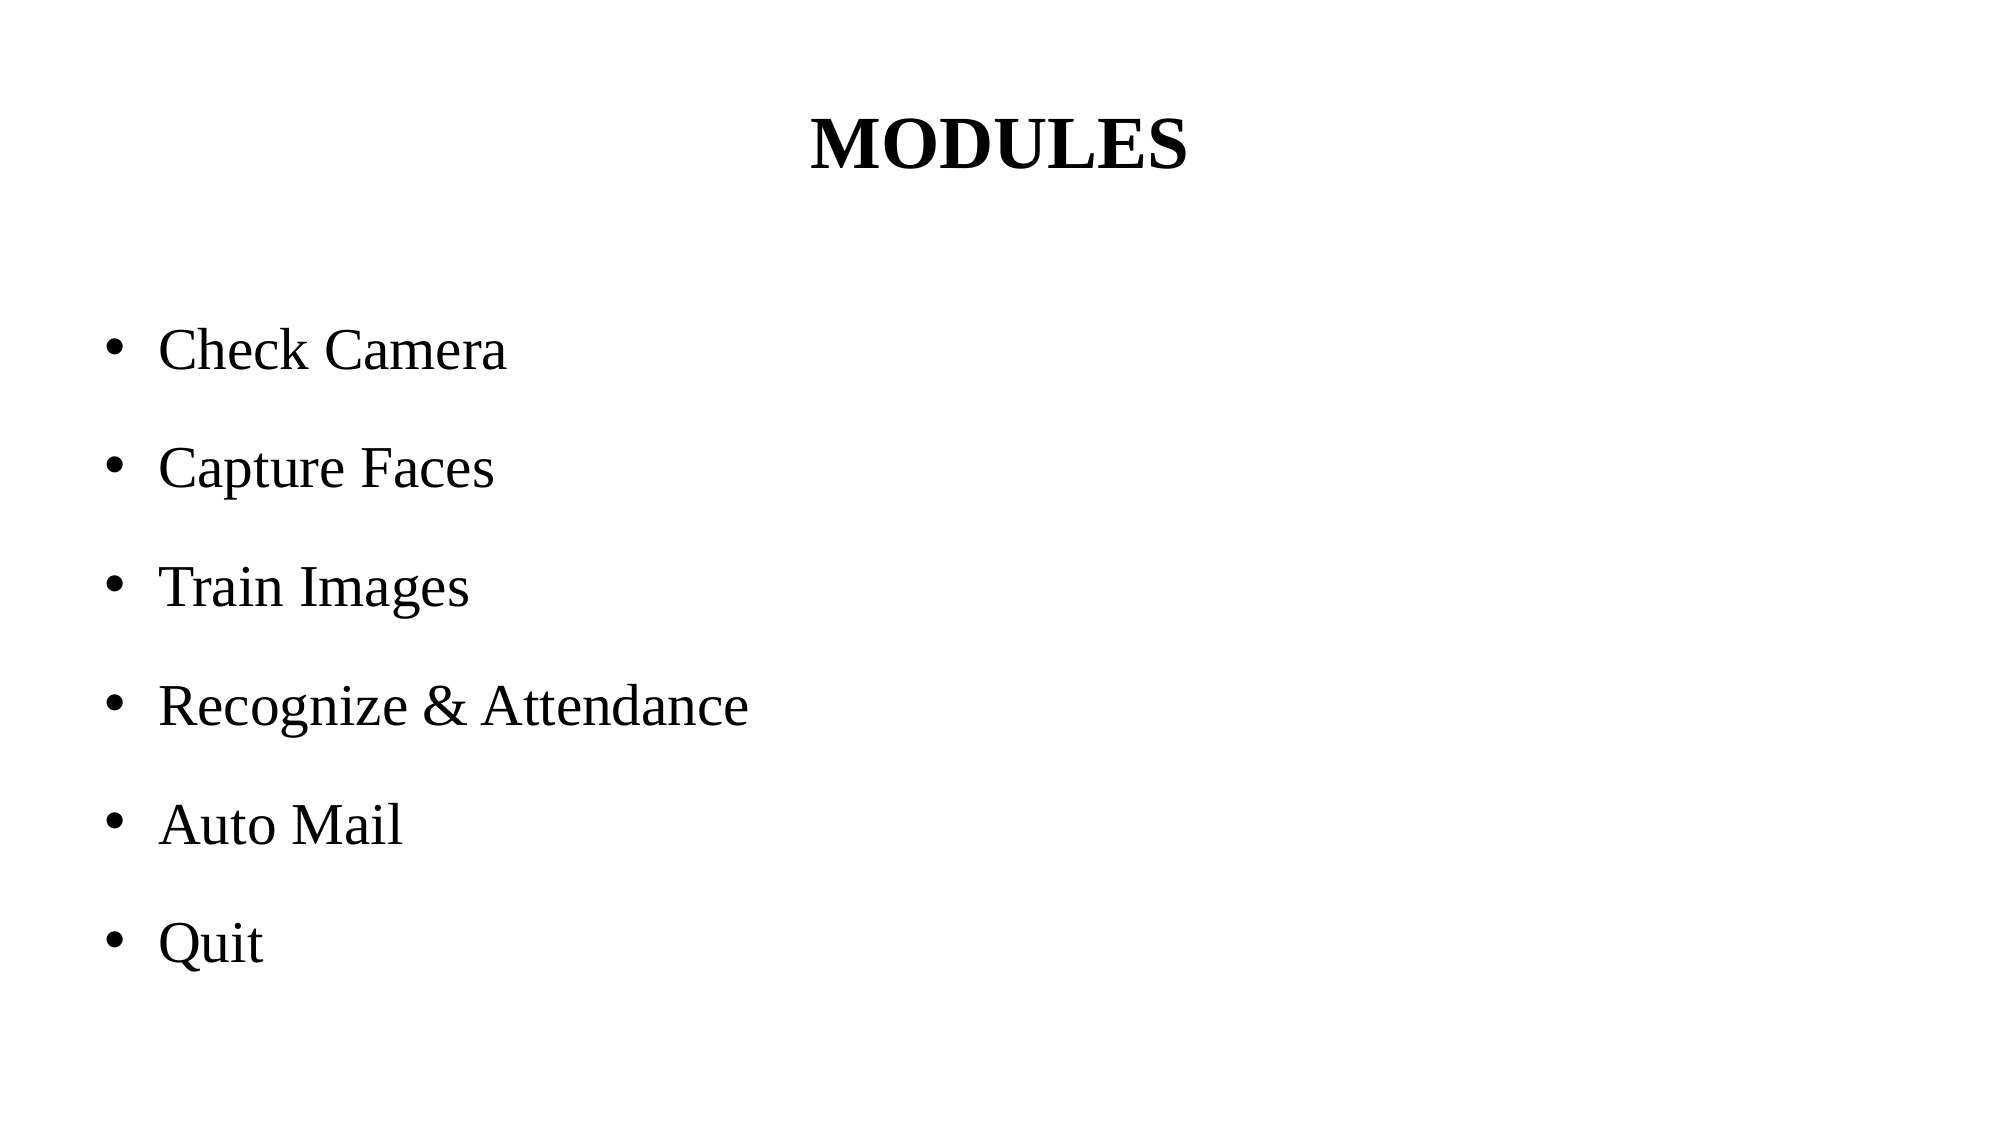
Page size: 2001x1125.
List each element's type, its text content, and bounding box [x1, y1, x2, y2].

title MODULES [99, 45, 1900, 233]
list Check Camera Capture Faces Train Images Recognize & Attendance Auto Mail Quit [89, 266, 1890, 1080]
